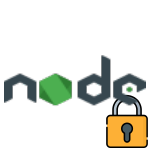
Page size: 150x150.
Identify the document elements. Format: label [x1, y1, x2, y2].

text_box [0, 0, 150, 150]
picture [4, 24, 148, 150]
